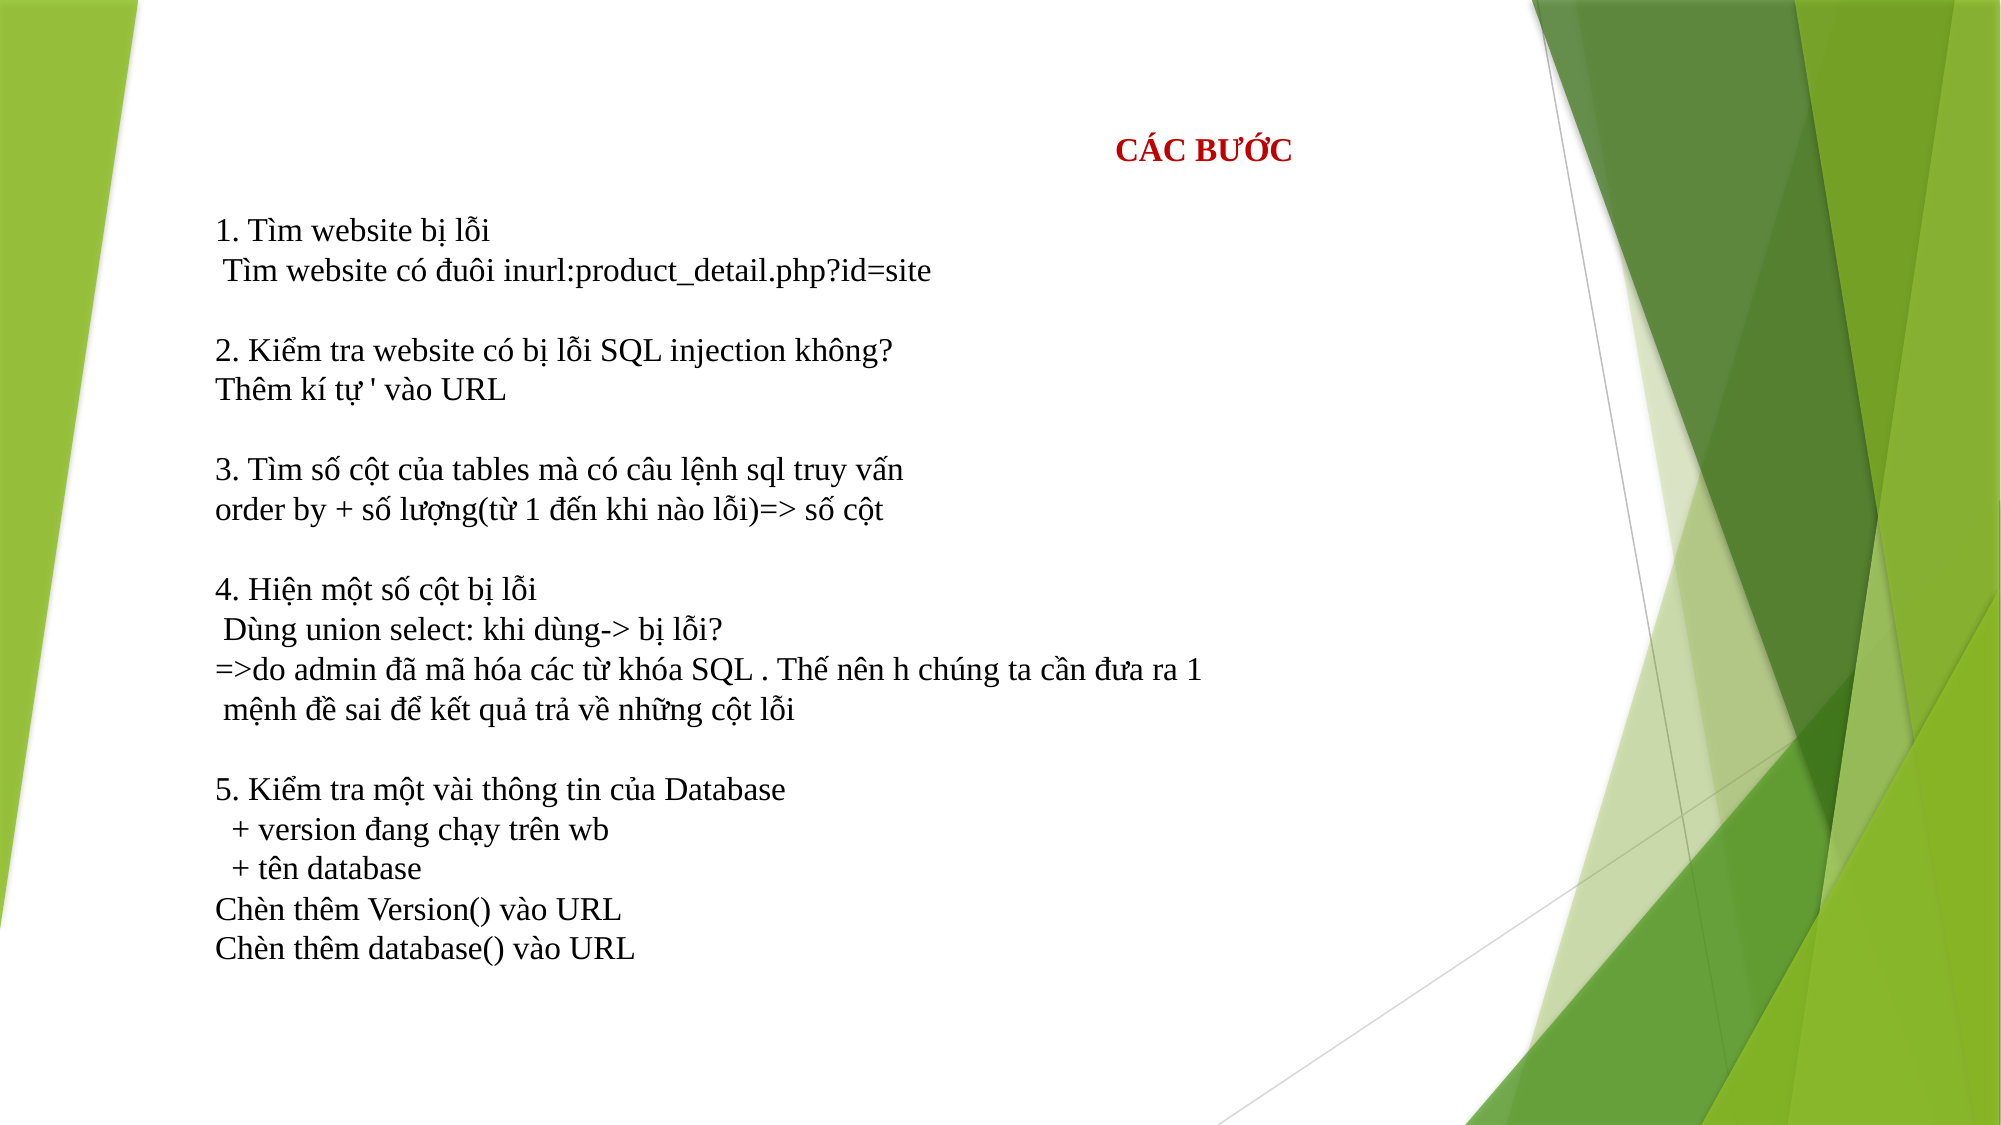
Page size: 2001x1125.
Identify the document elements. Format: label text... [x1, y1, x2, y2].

title CÁC BƯỚC 1. Tìm website bị lỗi Tìm website có đuôi inurl:product_detail.php?id=site 2. Kiểm tra website có bị lỗi SQL injection không? Thêm kí tự ' vào URL 3. Tìm số cột của tables mà có câu lệnh sql truy vấn order by + số lượng(từ 1 đến khi nào lỗi)=> số cột 4. Hiện một số cột bị lỗi Dùng union select: khi dùng-> bị lỗi? =>do admin đã mã hóa các từ khóa SQL . Thế nên h chúng ta cần đưa ra 1 mệnh đề sai để kết quả trả về những cột lỗi 5. Kiểm tra một vài thông tin của Database + version đang chạy trên wb + tên database Chèn thêm Version() vào URL Chèn thêm database() vào URL [199, 63, 1568, 974]
